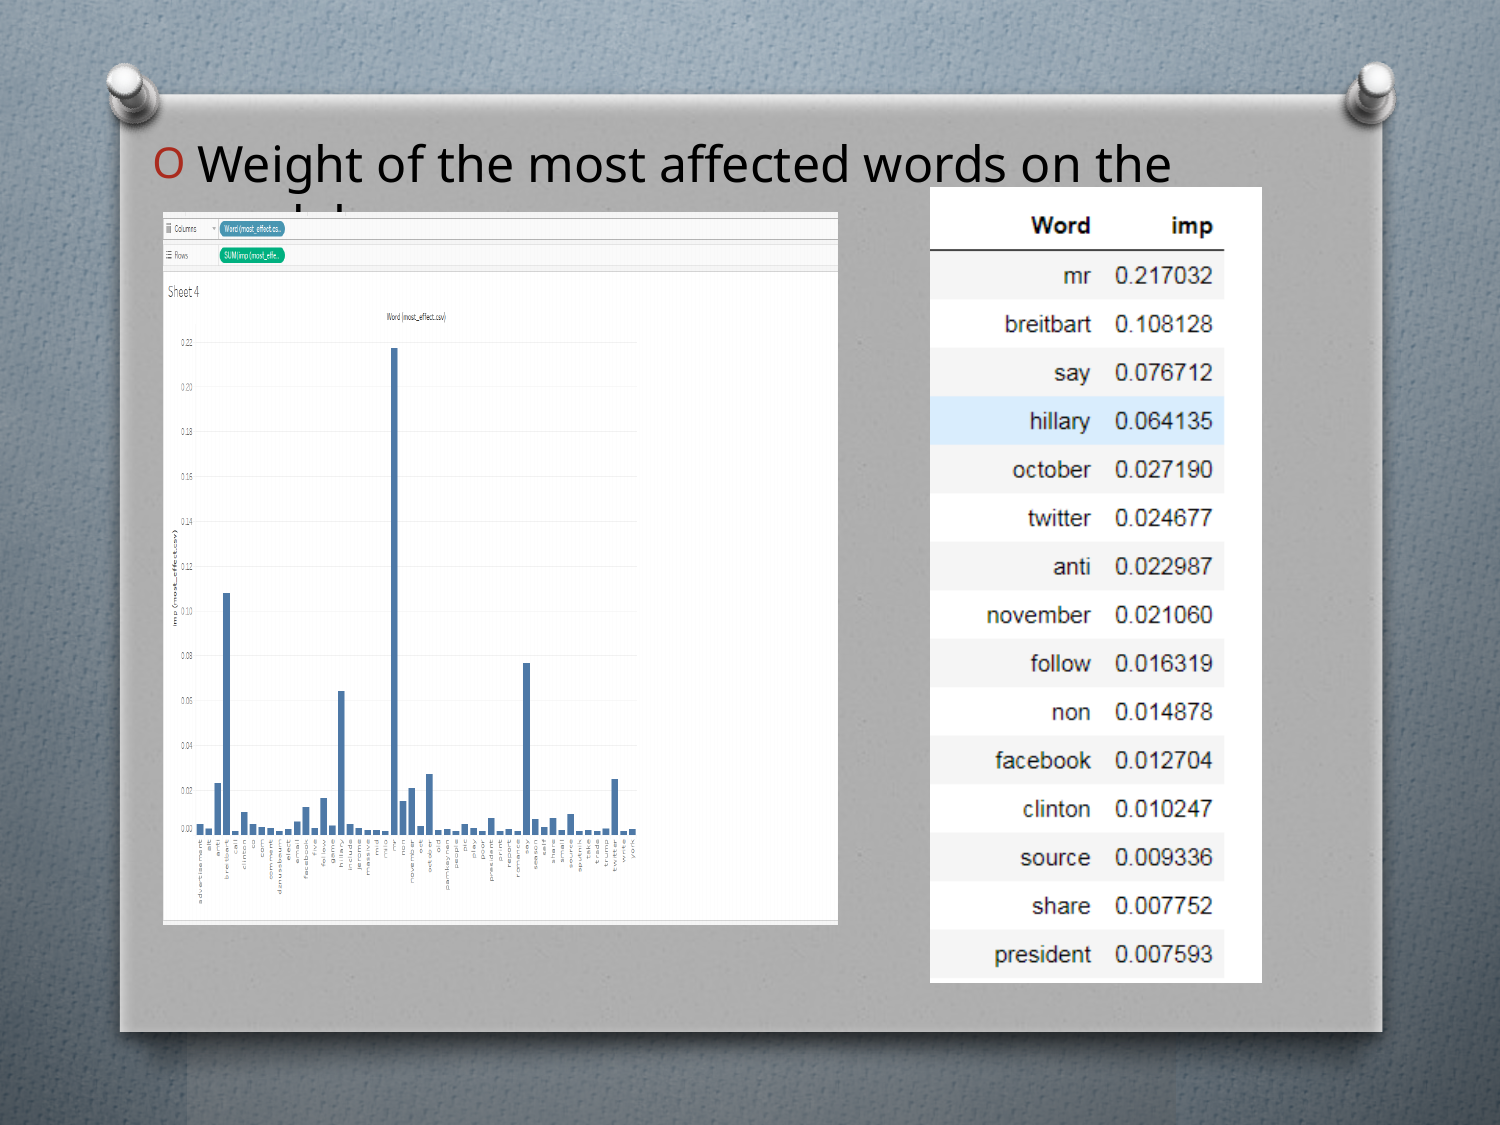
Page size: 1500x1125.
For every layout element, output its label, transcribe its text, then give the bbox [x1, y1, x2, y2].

list Weight of the most affected words on the model [137, 125, 1257, 939]
picture [1317, 35, 1439, 156]
picture [75, 29, 198, 143]
picture [163, 212, 838, 926]
picture [930, 187, 1263, 984]
